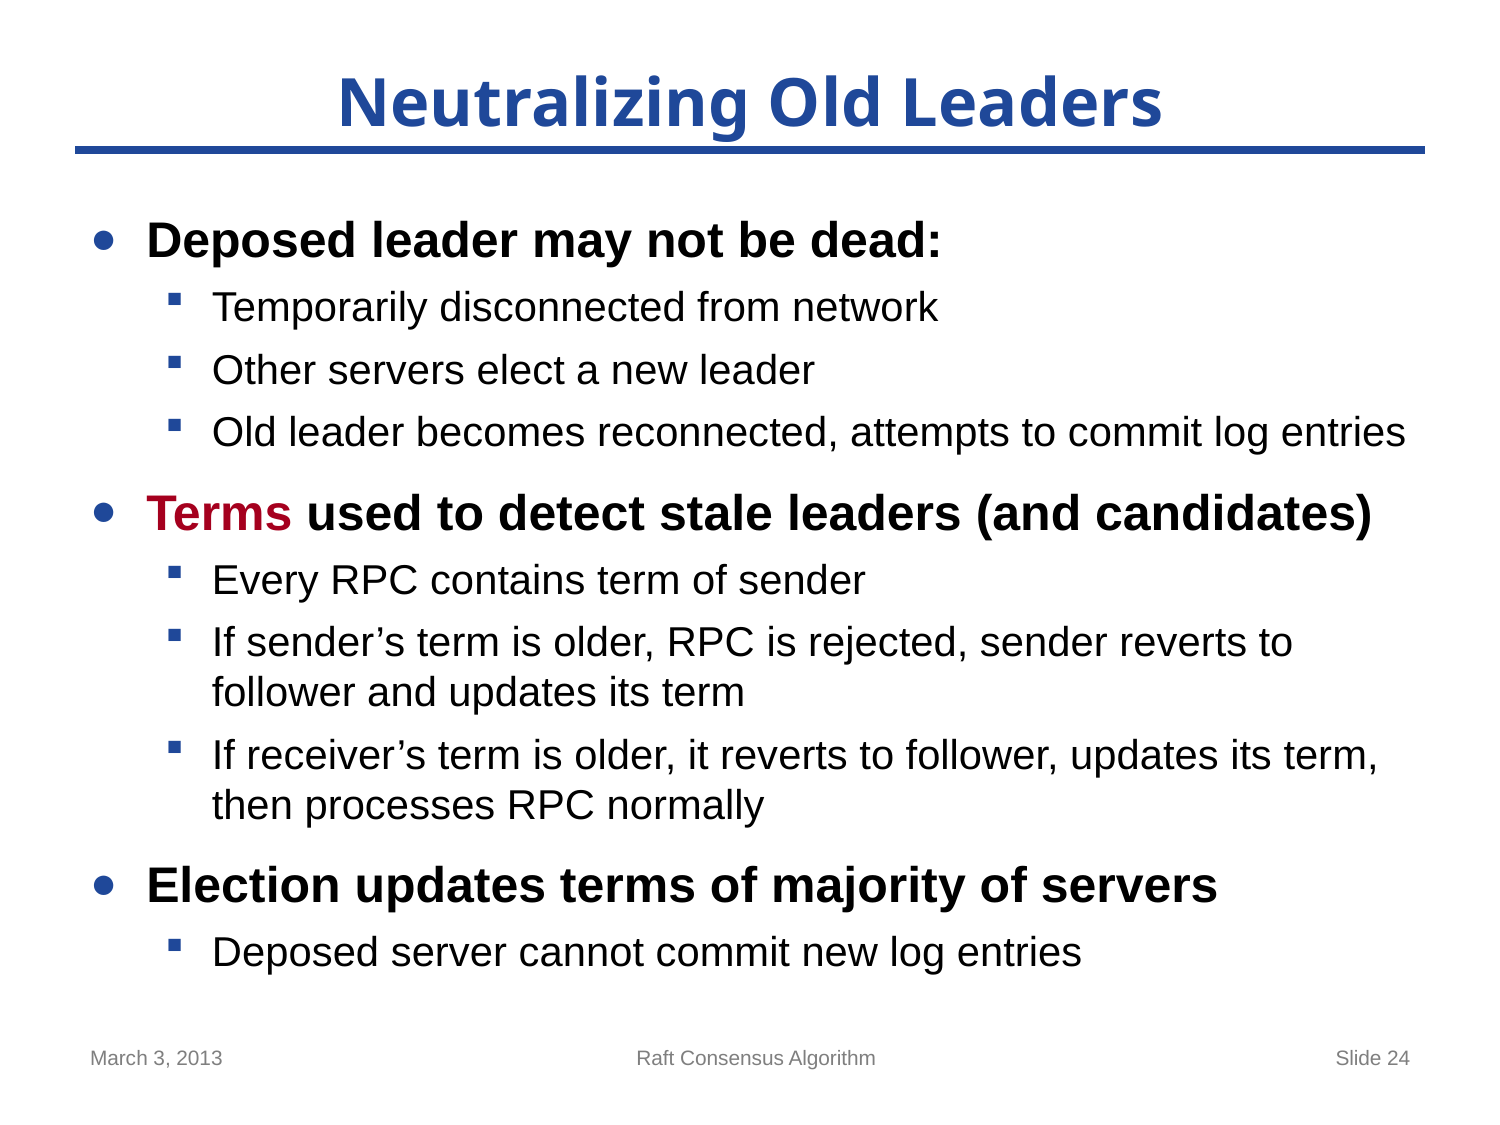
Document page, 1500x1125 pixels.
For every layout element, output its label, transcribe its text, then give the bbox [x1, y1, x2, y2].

footer Raft Consensus Algorithm [474, 1037, 1038, 1103]
list Deposed leader may not be dead: Temporarily disconnected from network Other servers elect a new leader Old leader becomes reconnected, attempts to commit log entries Terms used to detect stale leaders (and candidates) Every RPC contains term of sender If sender’s term is older, RPC is rejected, sender reverts to follower and updates its term If receiver’s term is older, it reverts to follower, updates its term, then processes RPC normally Election updates terms of majority of servers Deposed server cannot commit new log entries [75, 200, 1425, 1005]
title Neutralizing Old Leaders [75, 50, 1425, 150]
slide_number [75, 1037, 425, 1103]
slide_number Slide 24 [1074, 1037, 1425, 1103]
